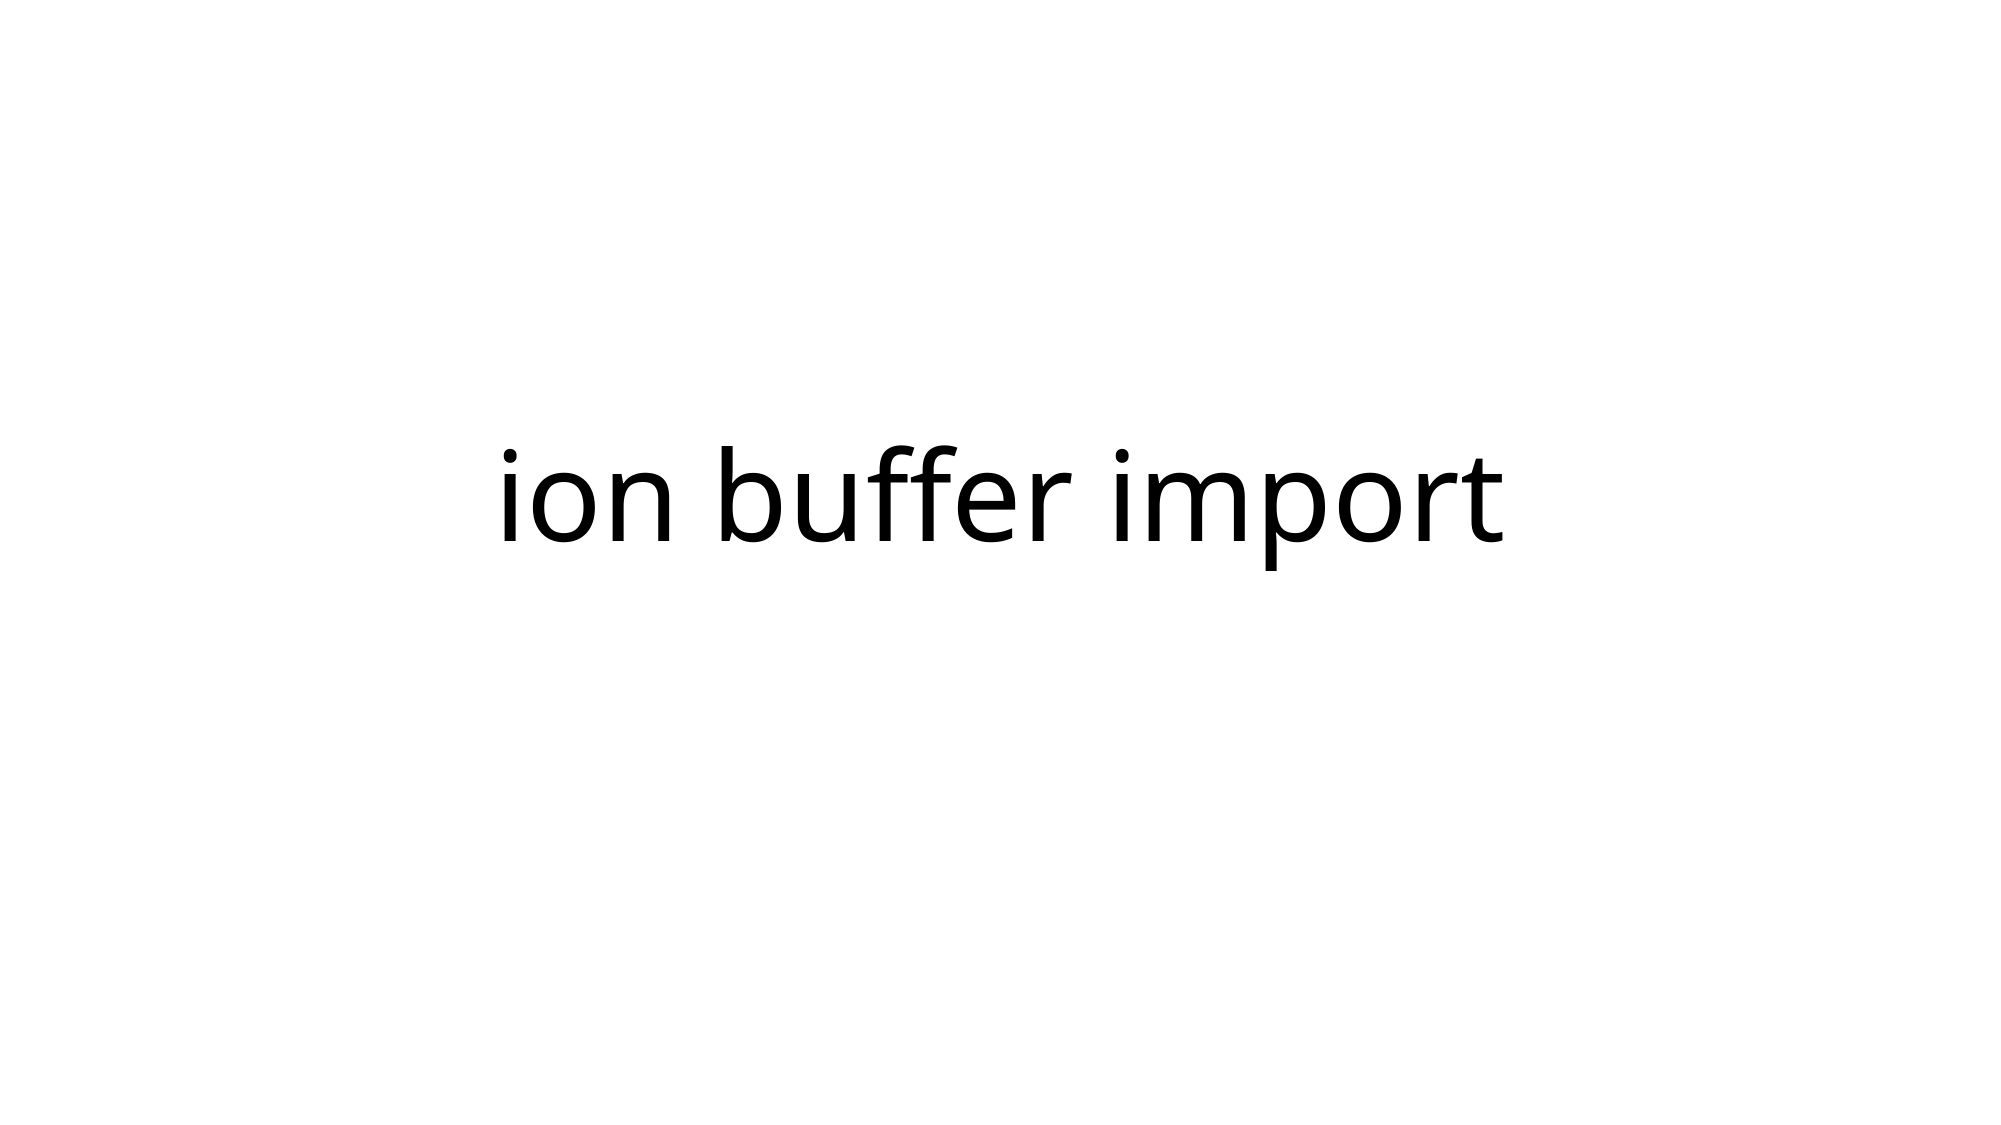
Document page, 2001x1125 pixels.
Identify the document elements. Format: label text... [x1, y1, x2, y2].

title ion buffer import [249, 184, 1750, 576]
